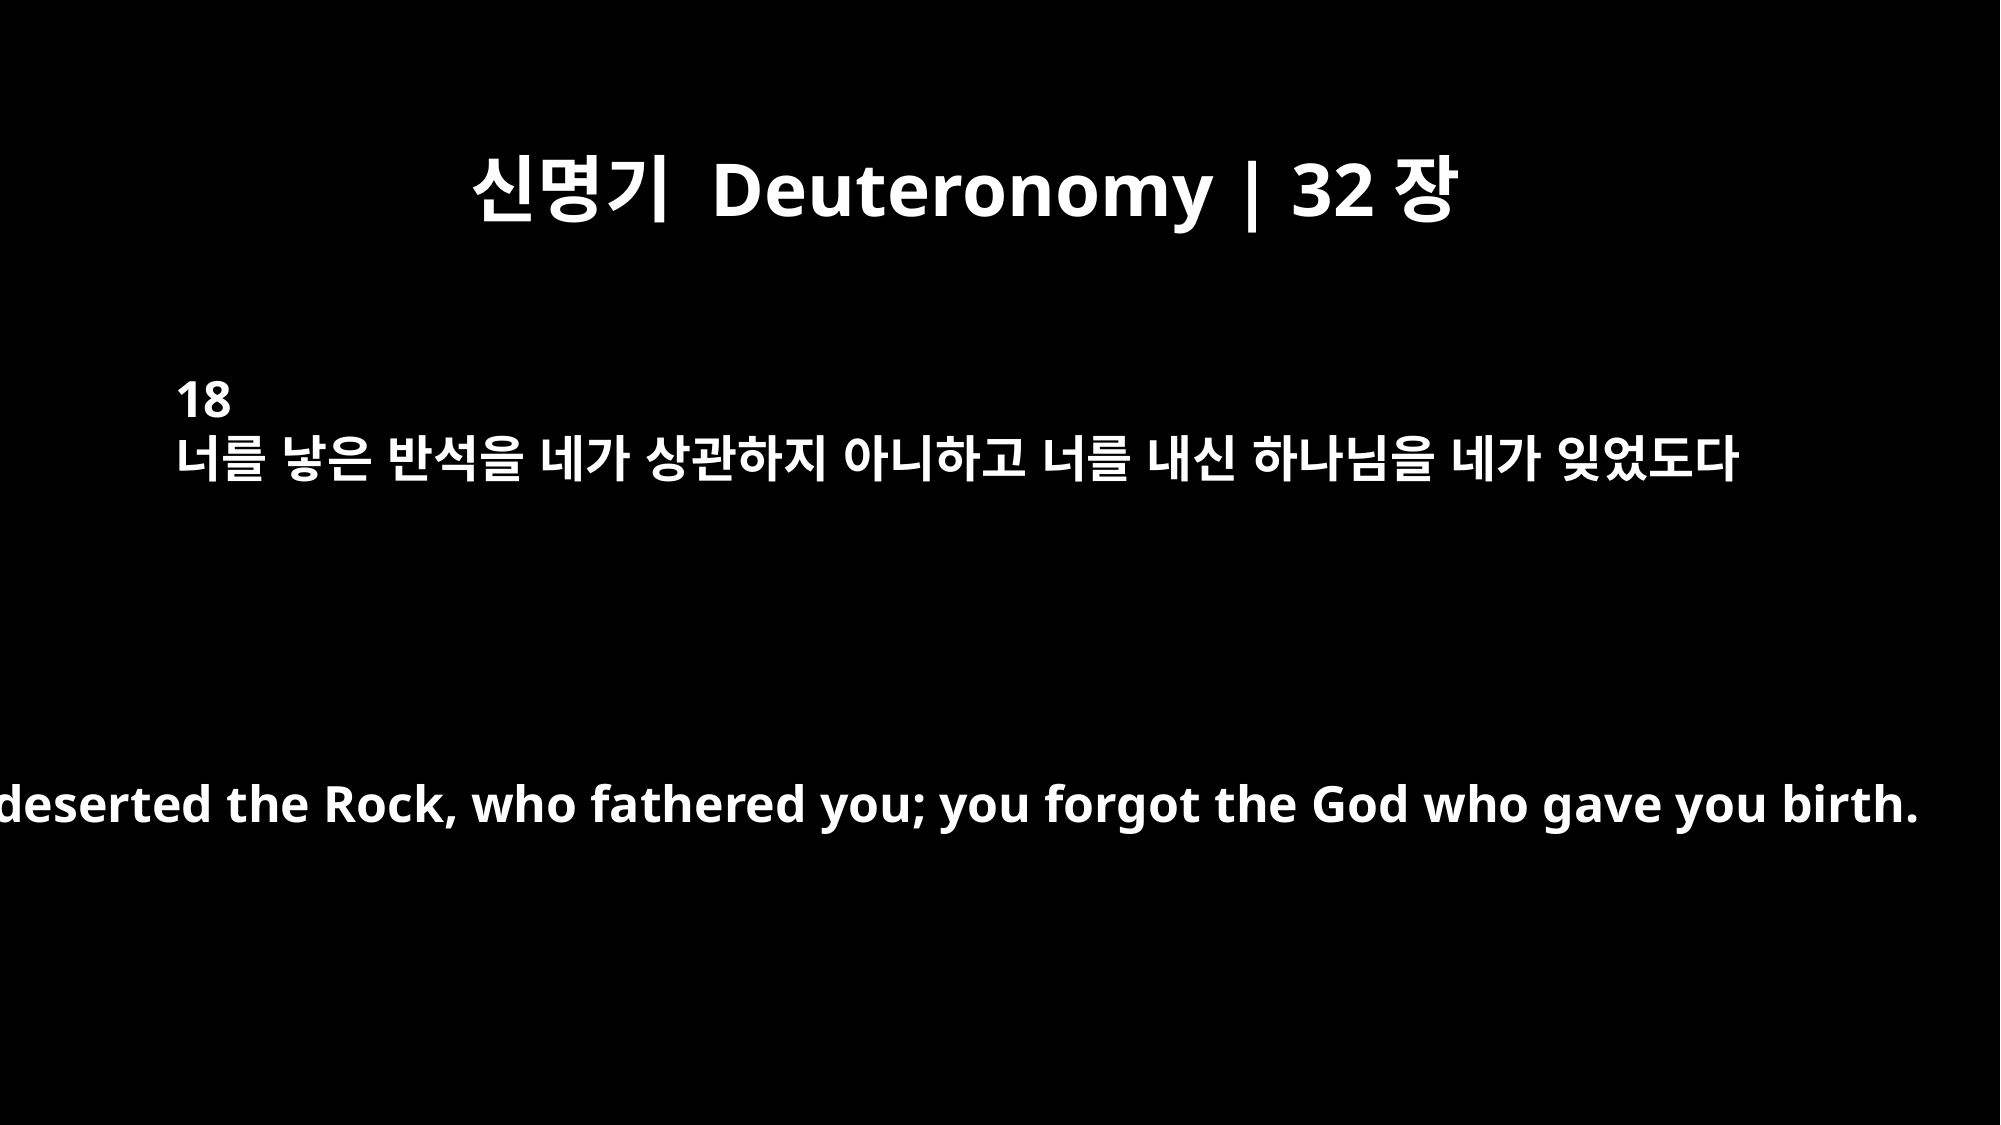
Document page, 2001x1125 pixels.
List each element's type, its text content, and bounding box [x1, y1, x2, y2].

text_box 신명기 Deuteronomy | 32장 [456, 136, 1476, 239]
text_box 18 너를 낳은 반석을 네가 상관하지 아니하고 너를 내신 하나님을 네가 잊었도다 [160, 359, 1757, 495]
text_box You deserted the Rock, who fathered you; you forgot the God who gave you birth. [0, 764, 1936, 840]
